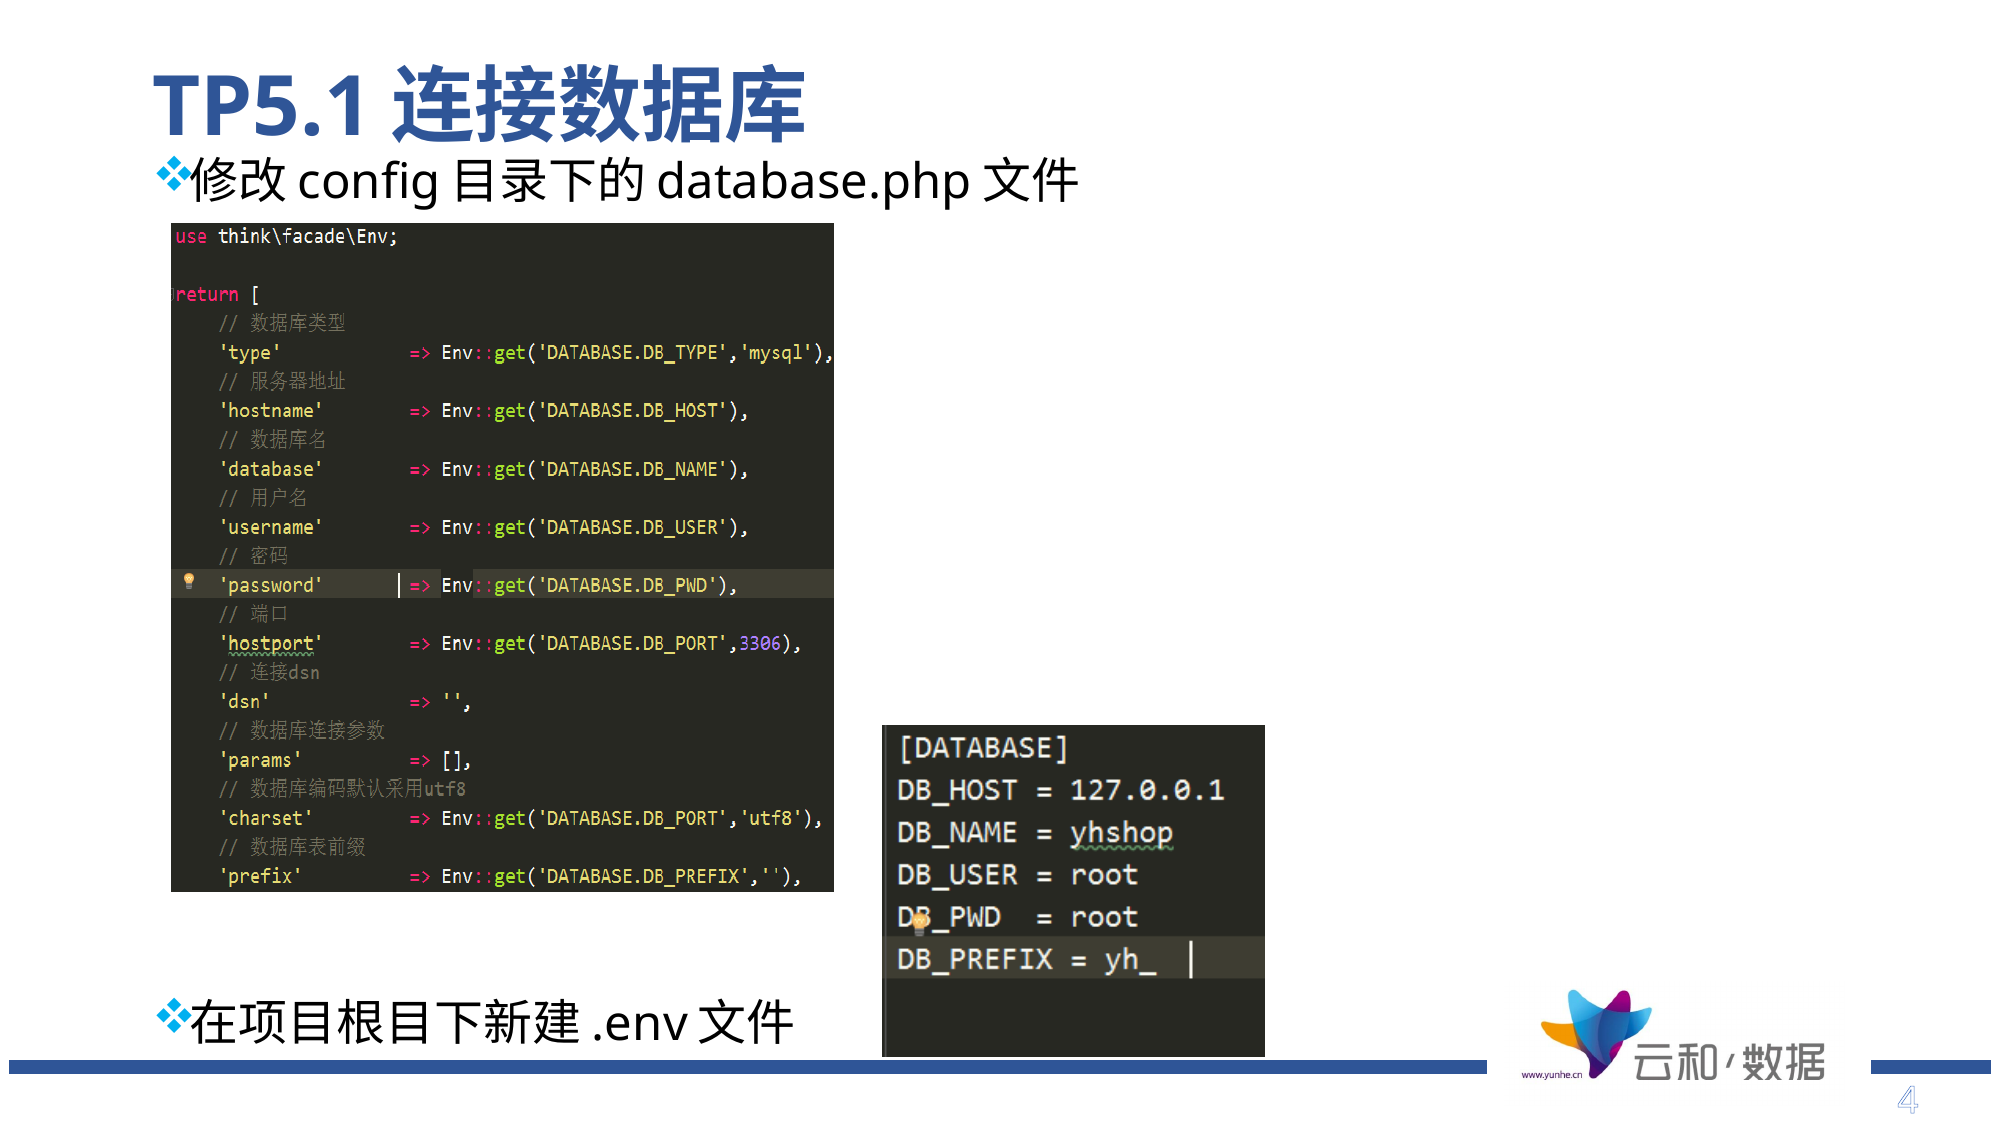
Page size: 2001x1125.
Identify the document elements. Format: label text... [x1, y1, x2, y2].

picture [882, 725, 1265, 1058]
picture [1504, 1062, 1845, 1106]
title TP5.1连接数据库 [137, 0, 1863, 148]
picture [171, 223, 834, 892]
list 修改config目录下的database.php文件 在项目根目下新建.env文件 [137, 148, 1863, 1062]
